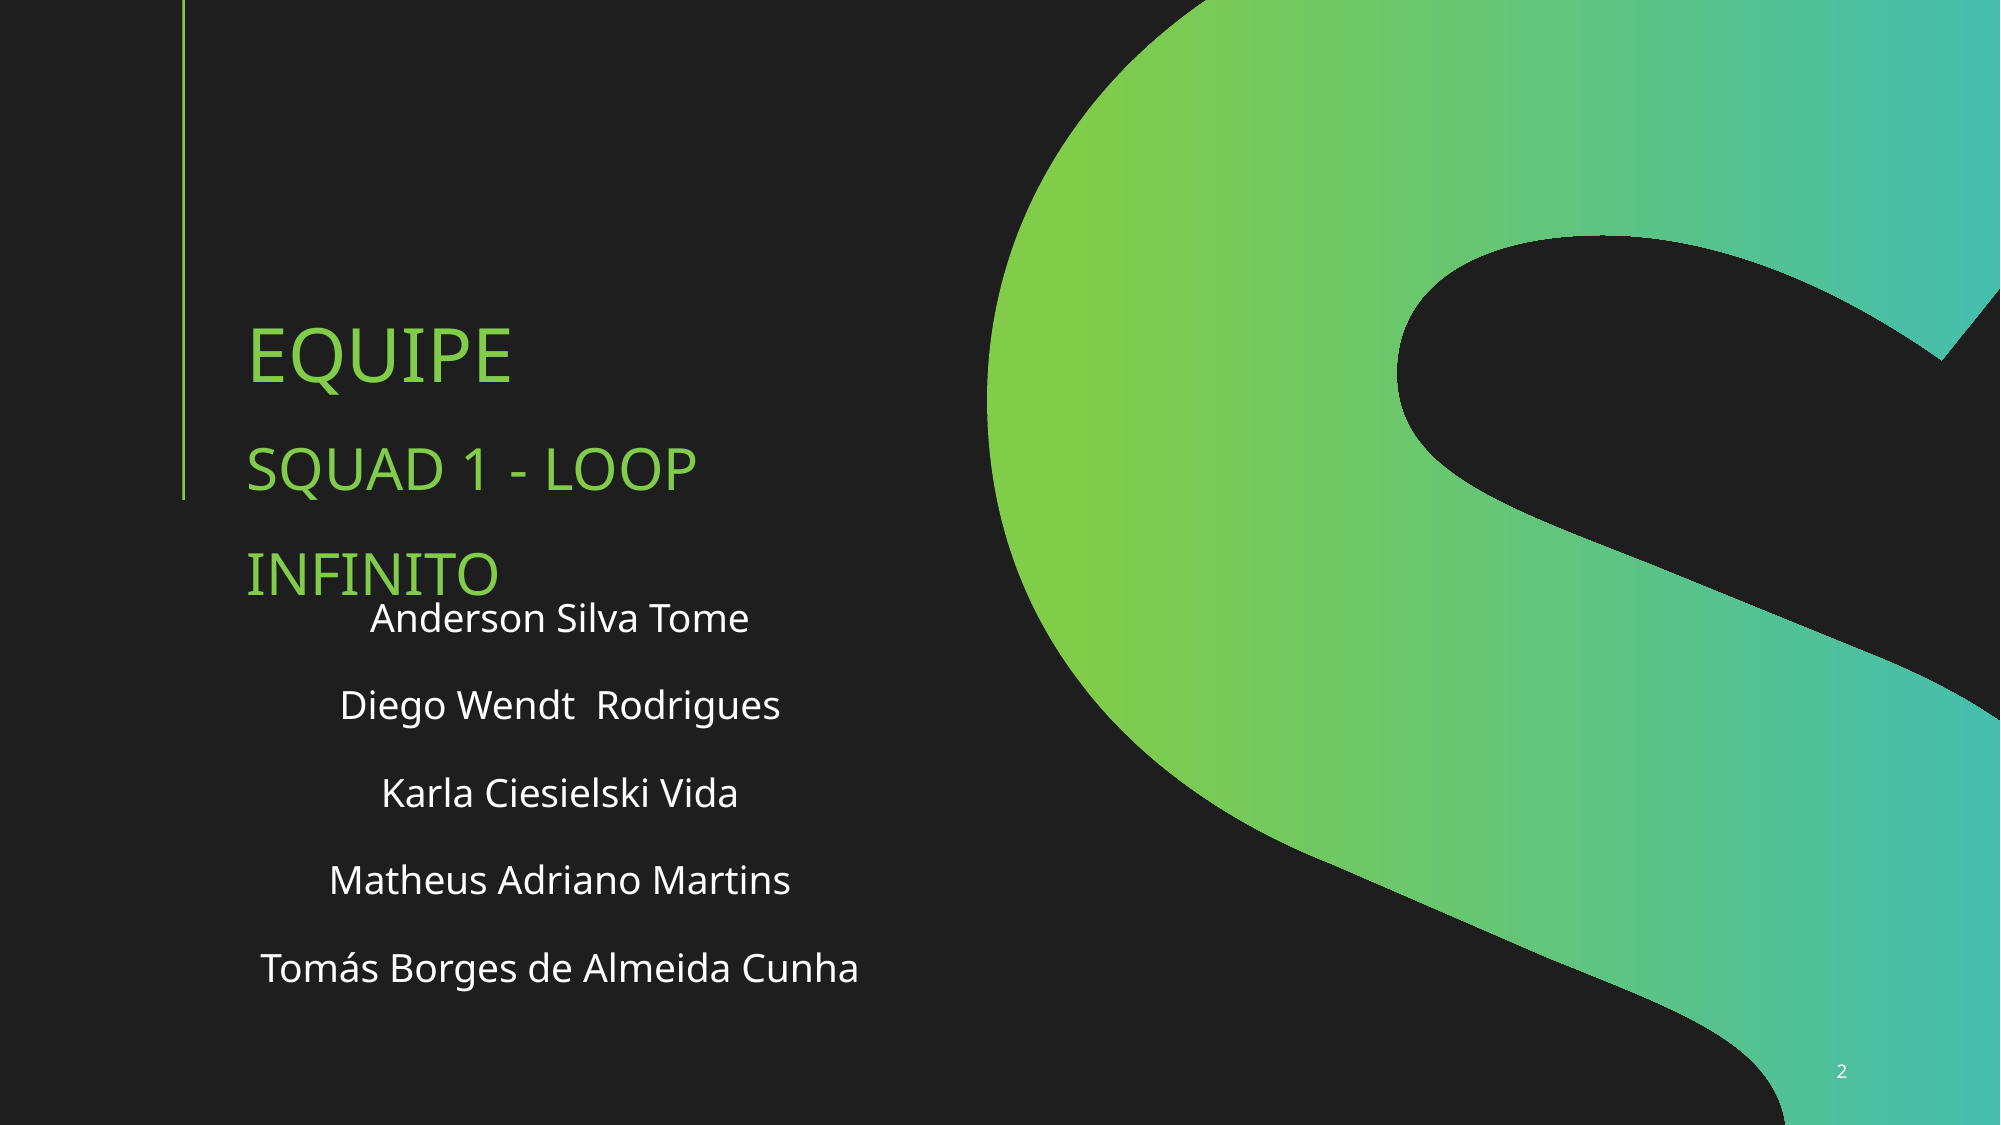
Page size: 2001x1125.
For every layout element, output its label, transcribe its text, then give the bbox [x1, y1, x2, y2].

list Anderson Silva Tome Diego Wendt Rodrigues Karla Ciesielski Vida Matheus Adriano Martins Tomás Borges de Almeida Cunha [134, 562, 1000, 1002]
slide_number 2 [1412, 1042, 1863, 1103]
title Equipe squad 1 - loop infinito [246, 254, 937, 505]
